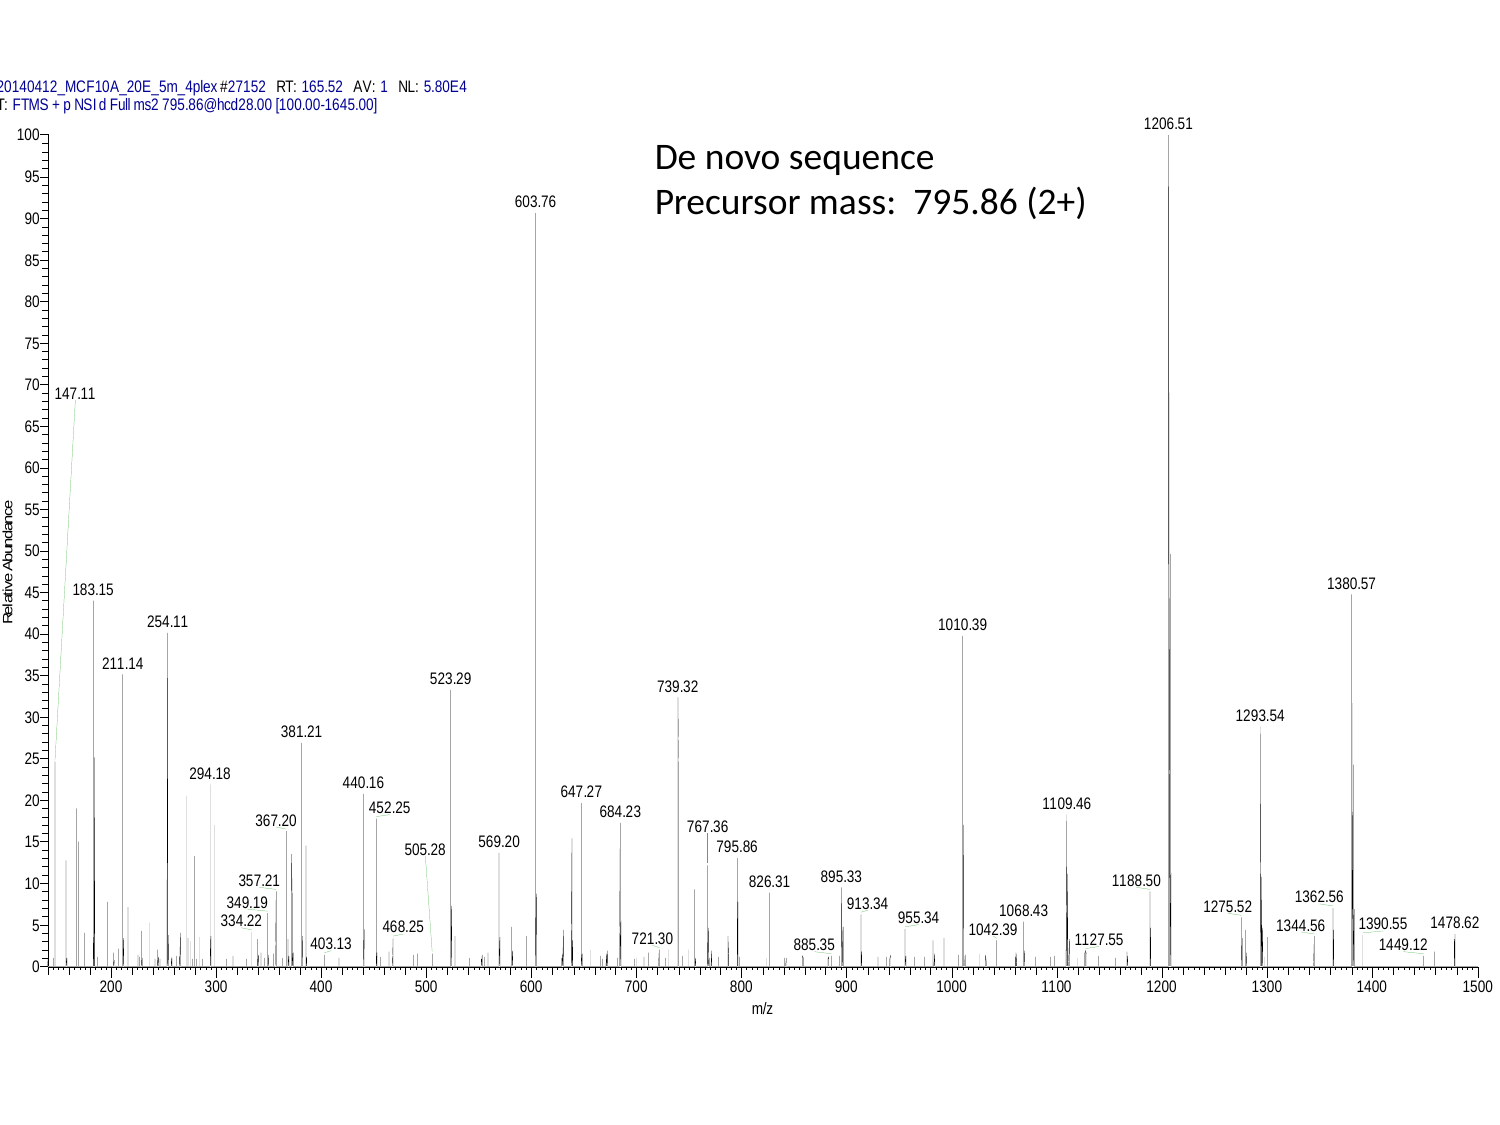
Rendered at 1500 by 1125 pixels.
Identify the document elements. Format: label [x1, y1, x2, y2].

picture [0, 74, 1500, 1026]
